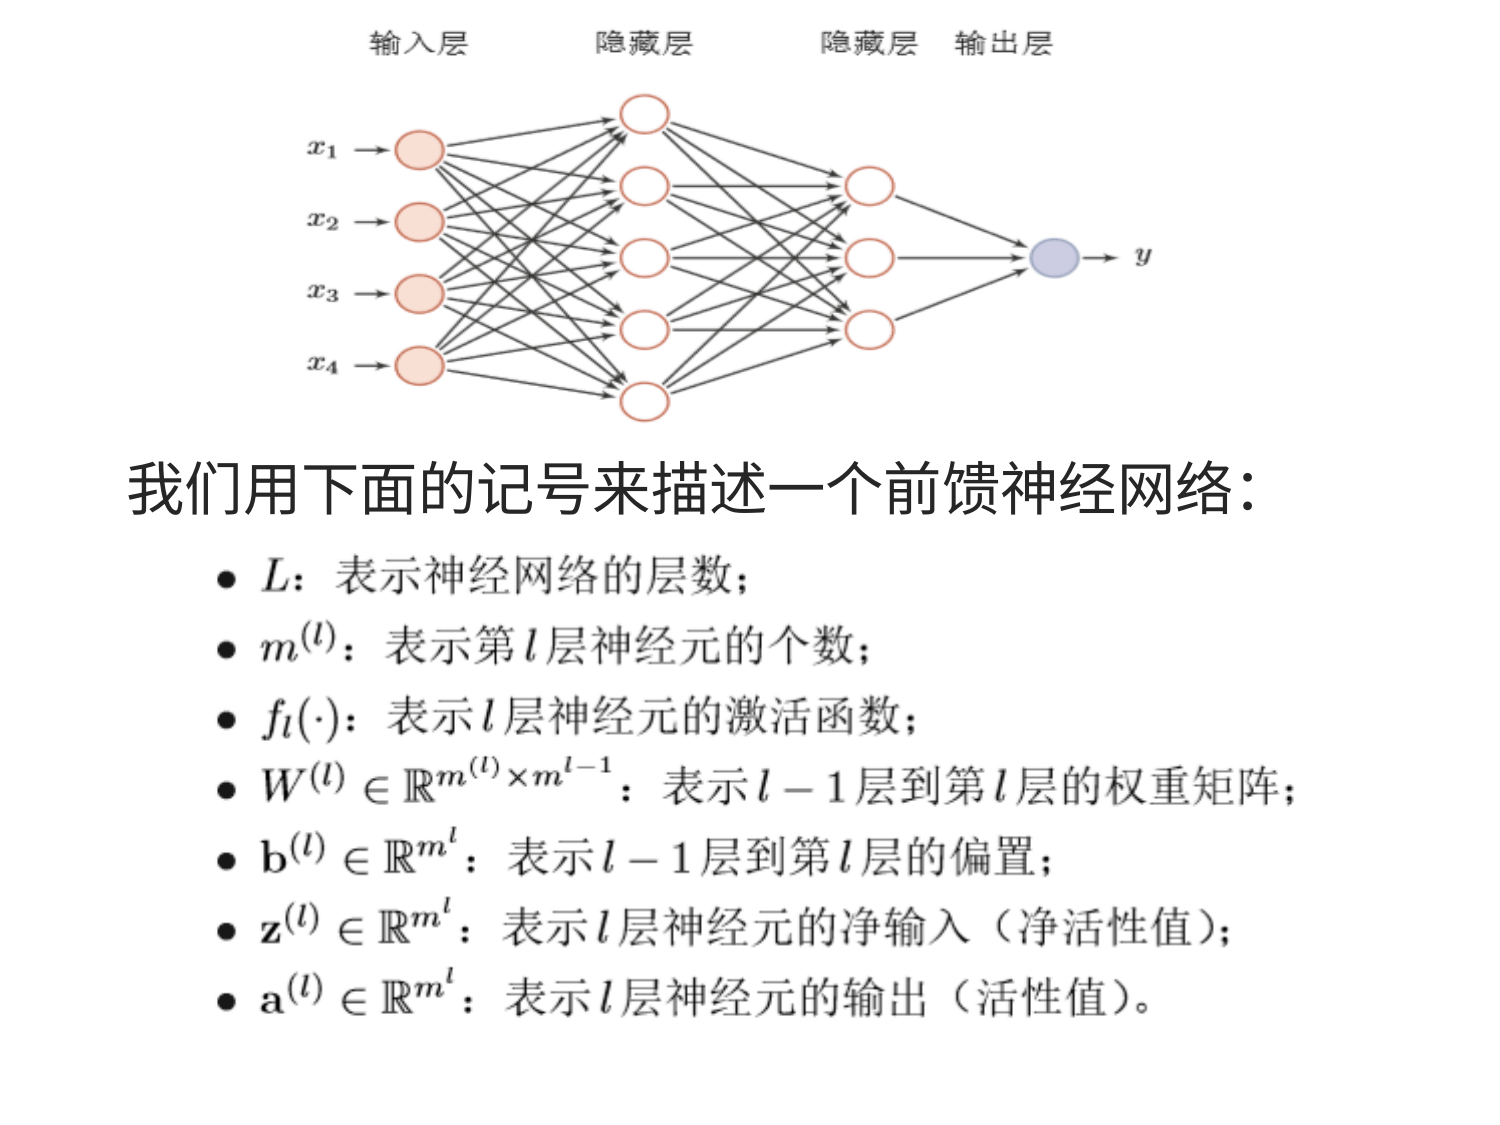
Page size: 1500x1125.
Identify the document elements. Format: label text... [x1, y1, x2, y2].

text_box 我们用下面的记号来描述一个前馈神经网络： [112, 444, 1412, 530]
picture [229, 6, 1164, 448]
picture [206, 529, 1306, 1054]
